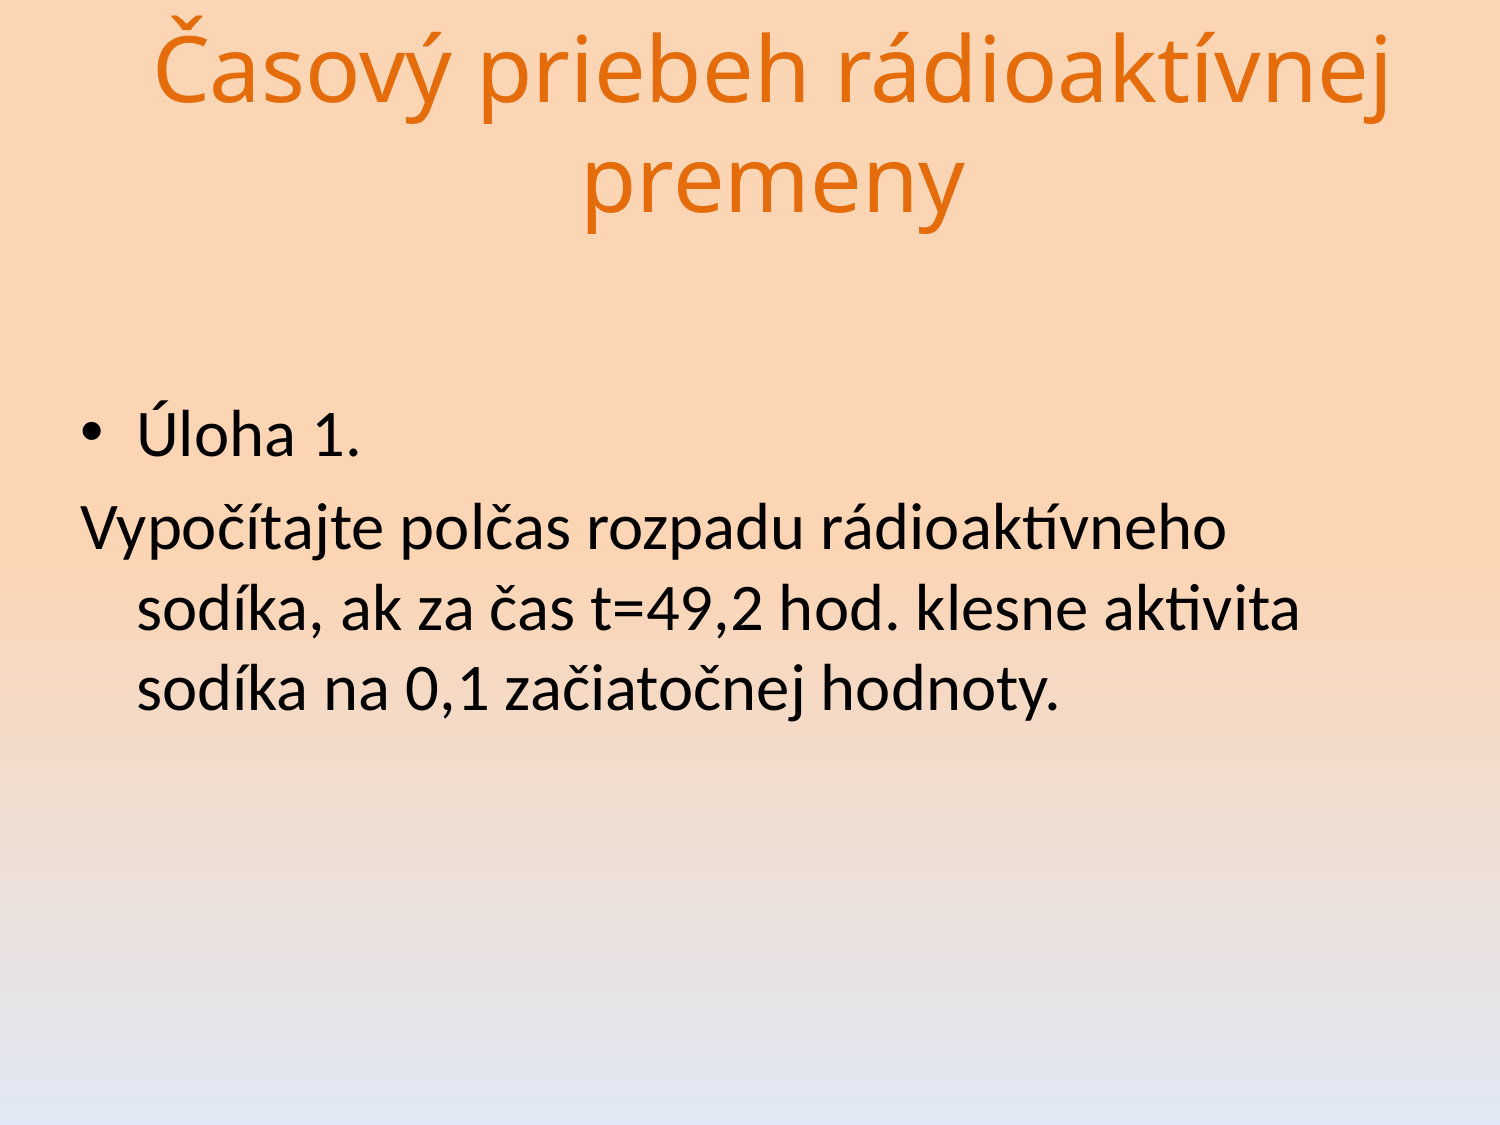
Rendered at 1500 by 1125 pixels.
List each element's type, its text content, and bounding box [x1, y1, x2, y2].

text_box Časový priebeh rádioaktívnej premeny [135, 0, 1411, 242]
list Úloha 1. Vypočítajte polčas rozpadu rádioaktívneho sodíka, ak za čas t=49,2 hod. klesne aktivita sodíka na 0,1 začiatočnej hodnoty. [64, 382, 1415, 1125]
